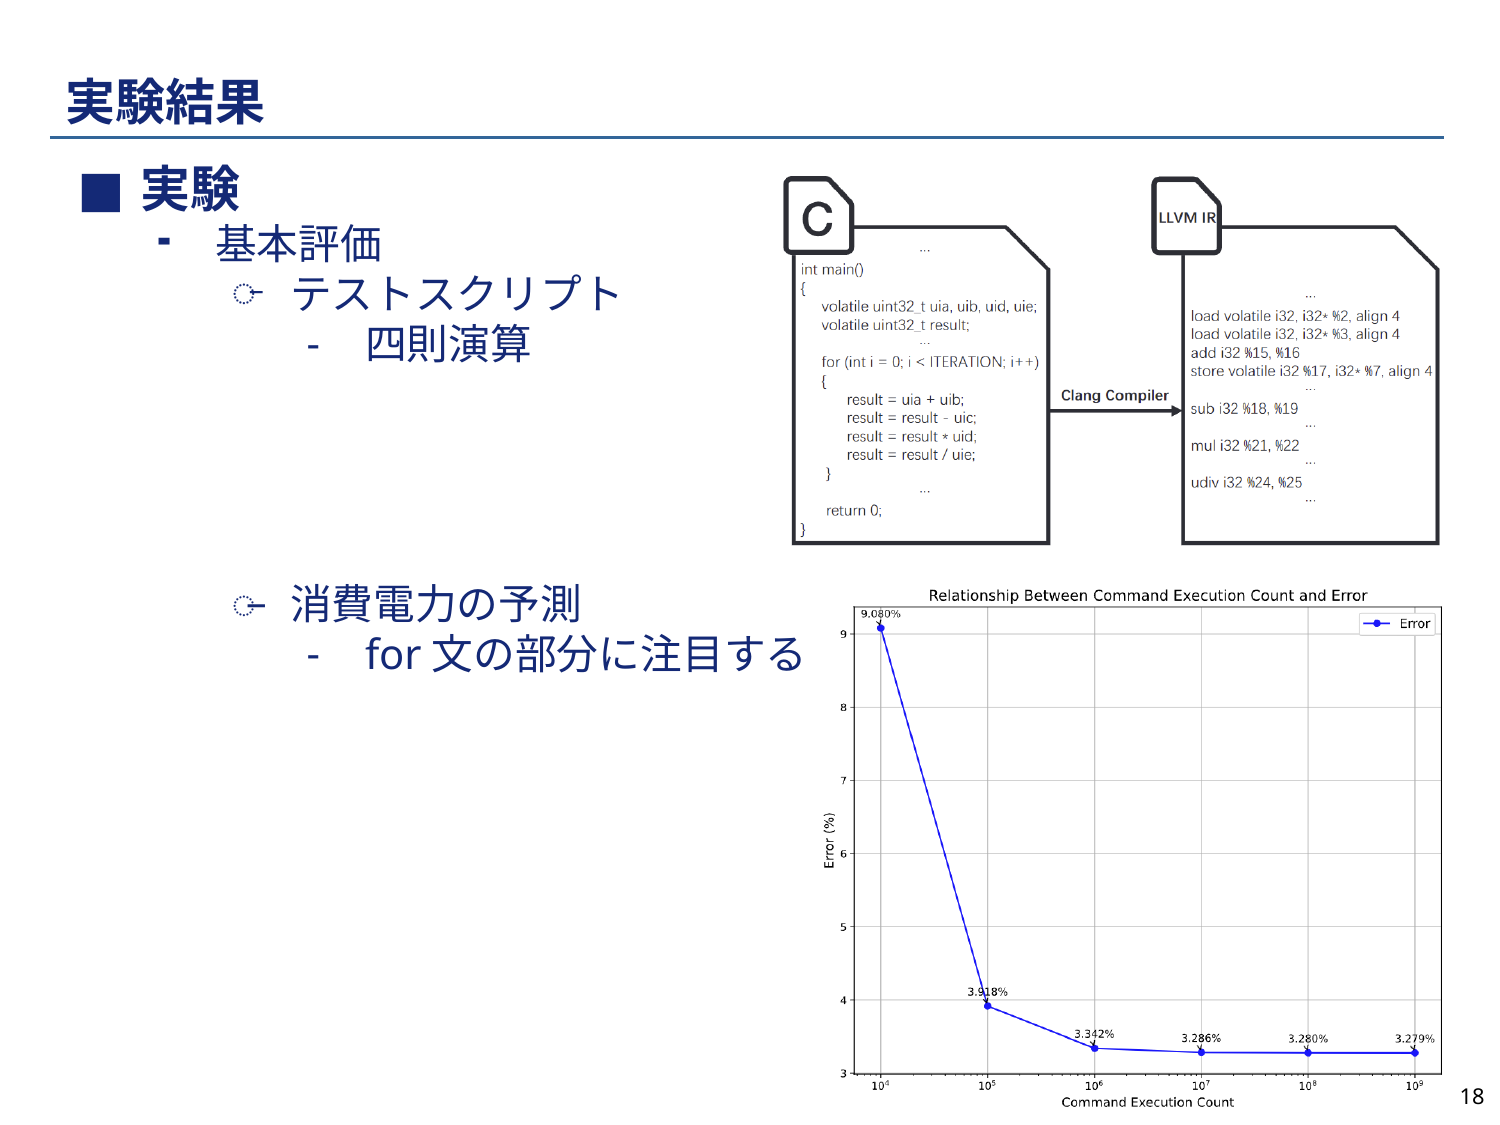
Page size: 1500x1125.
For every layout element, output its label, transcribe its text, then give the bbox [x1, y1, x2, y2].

title 実験結果 [50, 62, 1325, 138]
picture [777, 171, 1445, 552]
list 実験 基本評価 テストスクリプト 四則演算 消費電力の予測 for文の部分に注目する [50, 149, 1467, 1037]
picture [822, 585, 1445, 1112]
slide_number 18 [1400, 1074, 1500, 1125]
